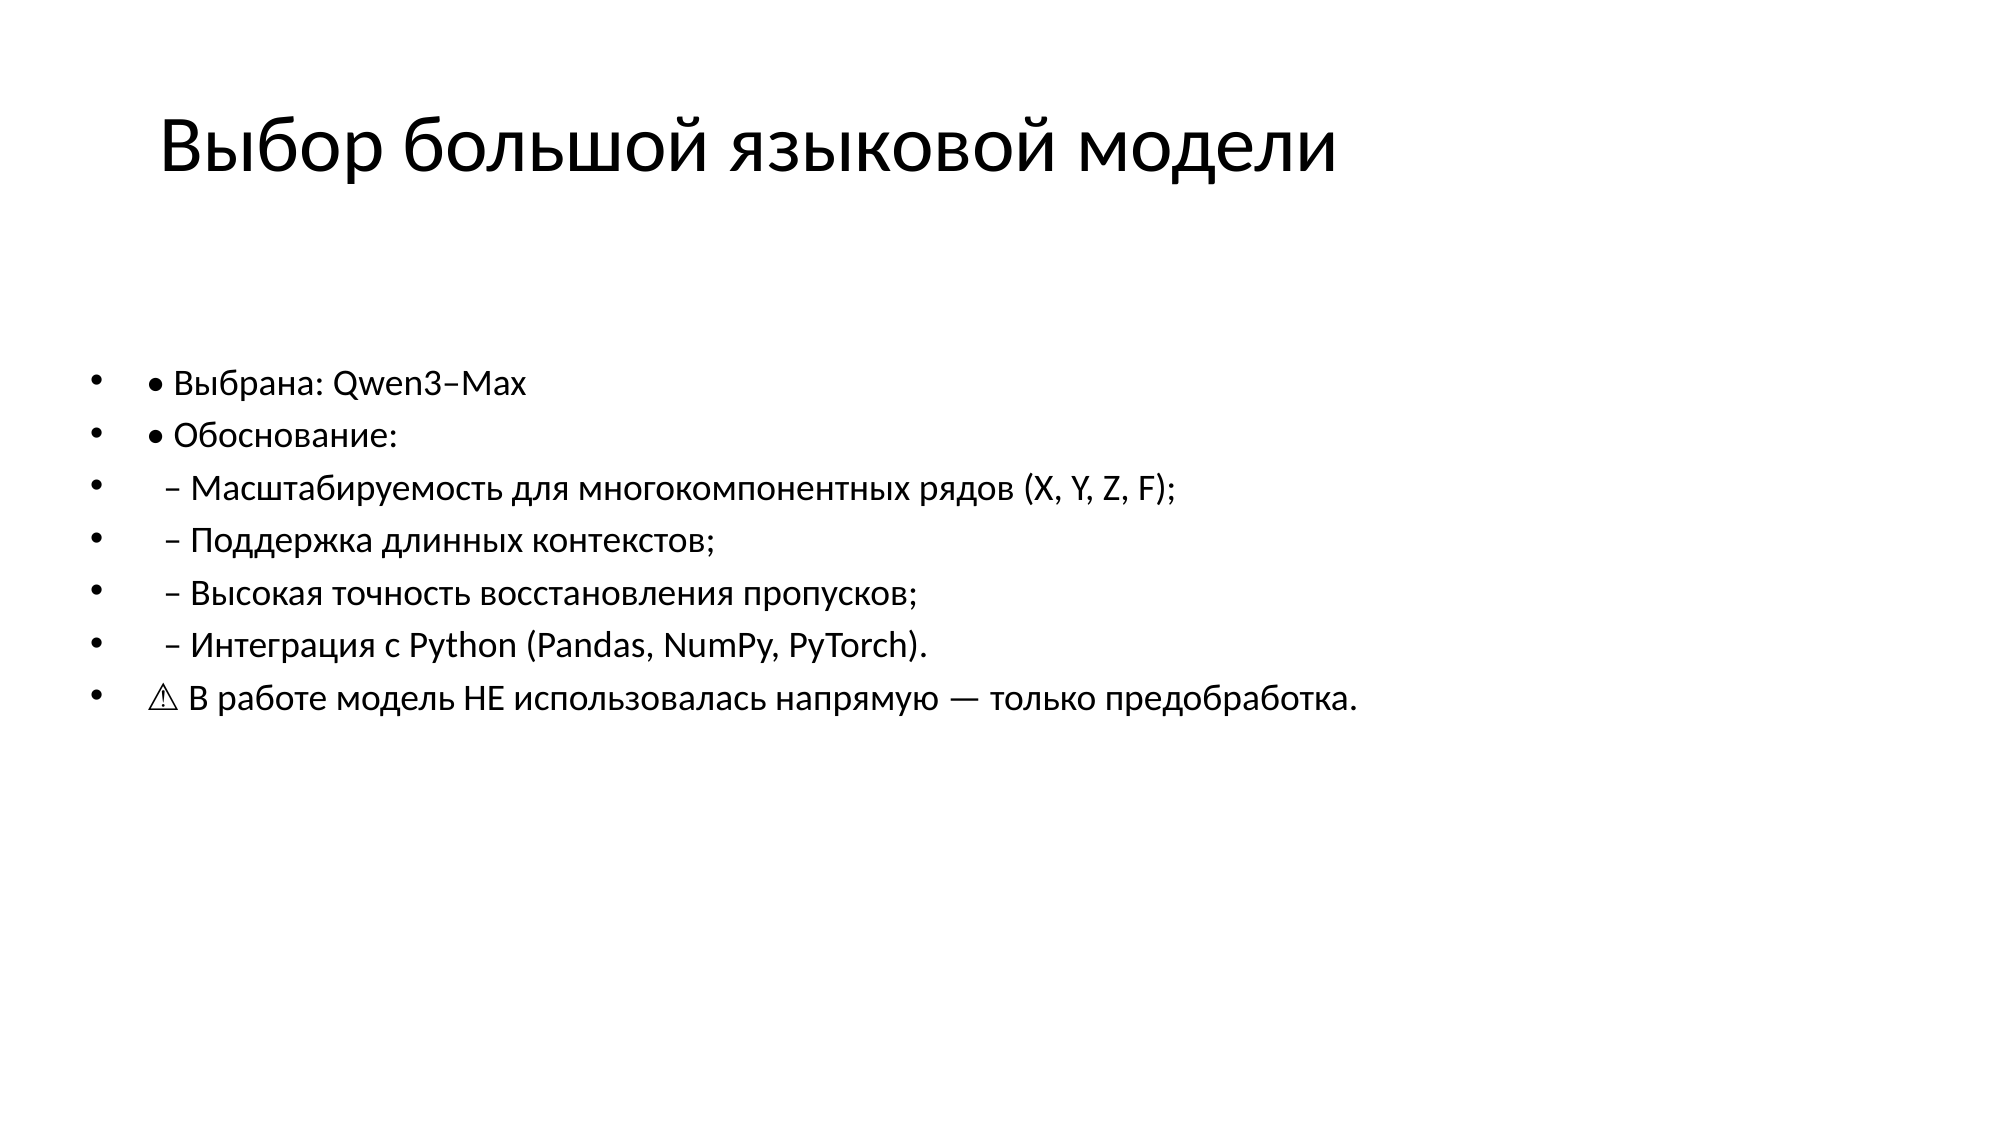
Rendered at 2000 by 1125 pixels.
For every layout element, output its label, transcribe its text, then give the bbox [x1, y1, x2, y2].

list • Выбрана: Qwen3–Max • Обоснование: – Масштабируемость для многокомпонентных рядов (X, Y, Z, F); – Поддержка длинных контекстов; – Высокая точность восстановления пропусков; – Интеграция с Python (Pandas, NumPy, PyTorch). ⚠️ В работе модель НЕ использовалась напрямую — только предобработка. [75, 262, 1425, 1005]
title Выбор большой языковой модели [75, 45, 1425, 233]
